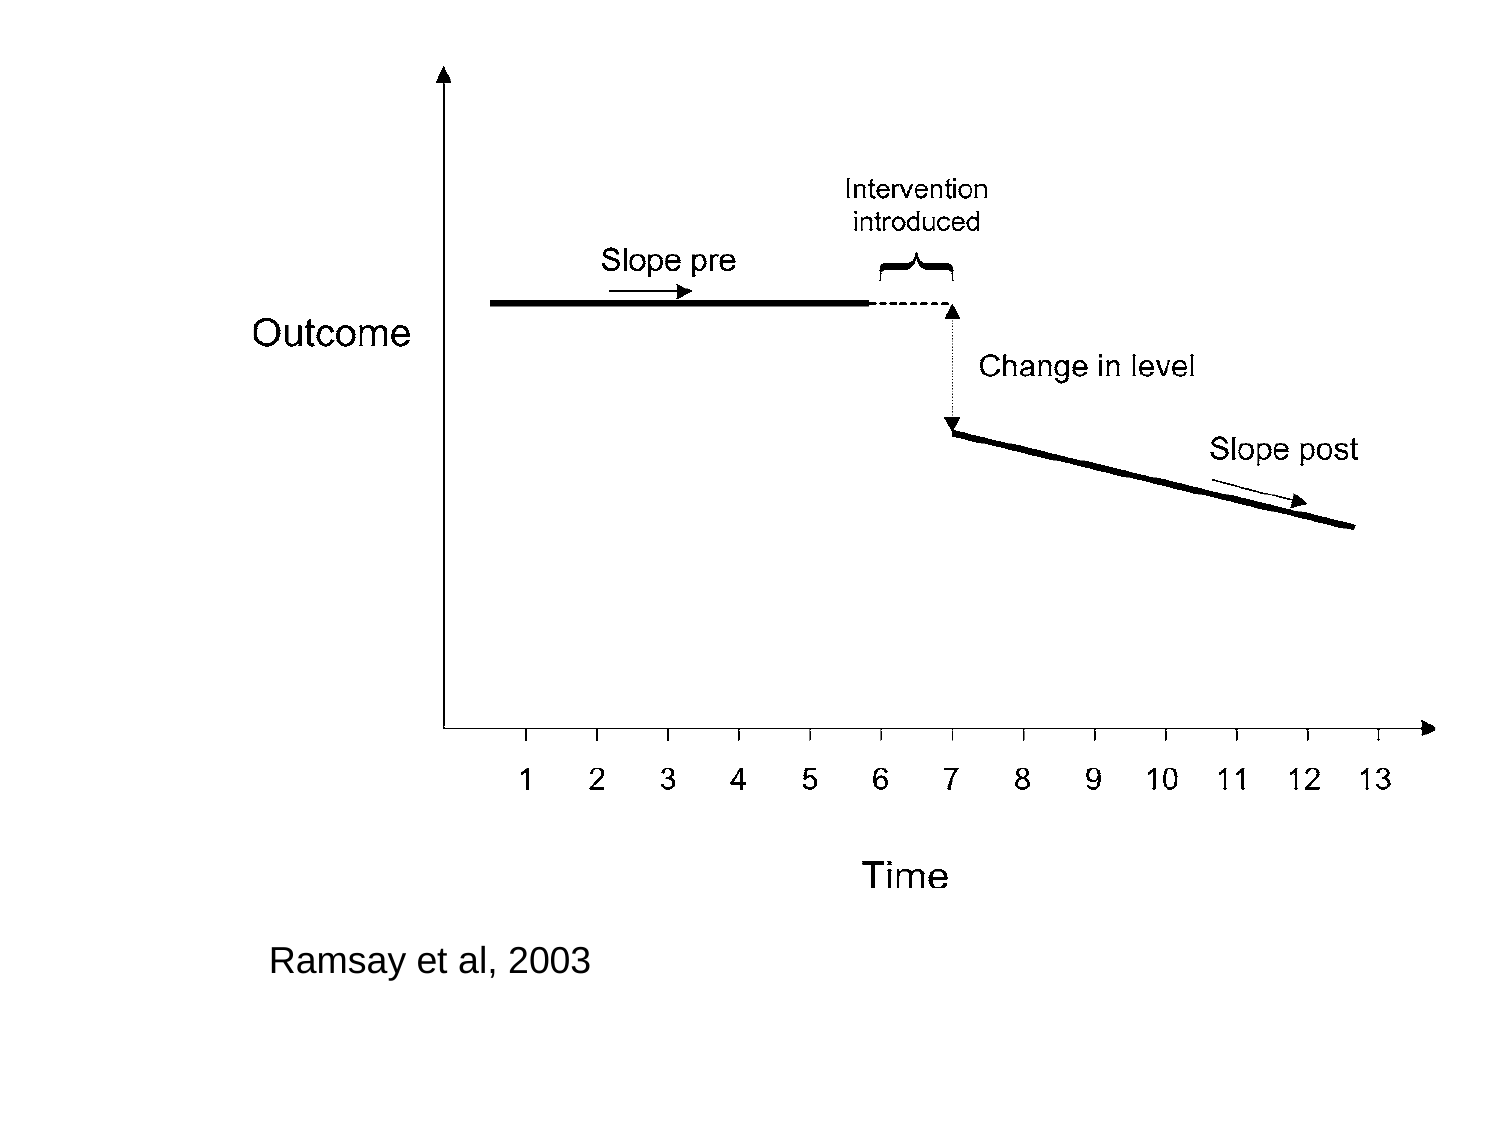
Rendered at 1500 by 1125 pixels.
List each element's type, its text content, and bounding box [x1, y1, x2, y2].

picture [253, 66, 1436, 888]
text_box Ramsay et al, 2003 [254, 928, 607, 989]
